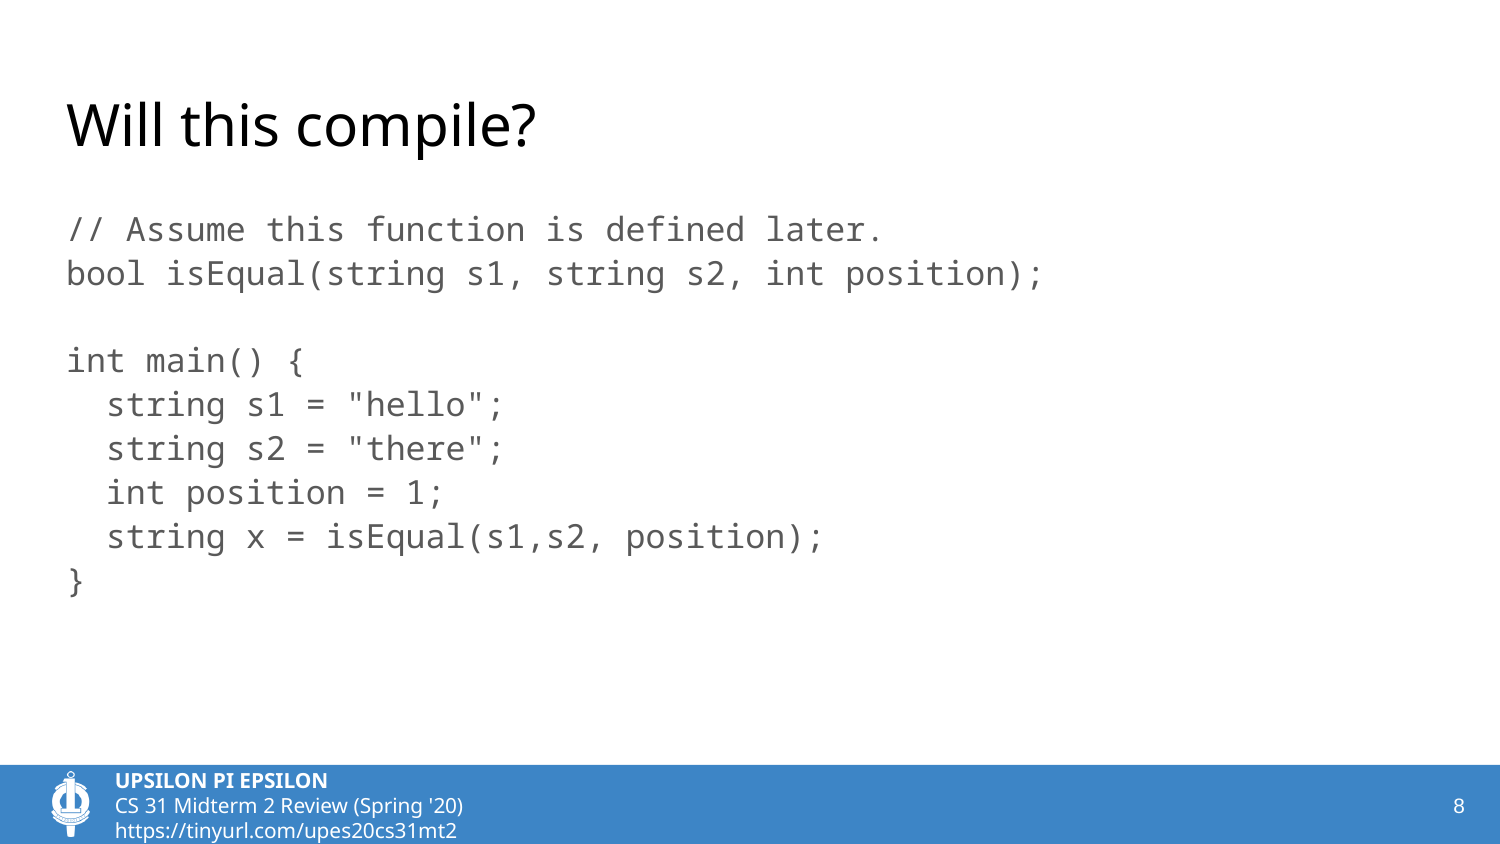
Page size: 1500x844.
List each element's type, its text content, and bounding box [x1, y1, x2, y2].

title Will this compile? [51, 72, 1449, 167]
list // Assume this function is defined later. bool isEqual(string s1, string s2, int position); int main() { string s1 = "hello"; string s2 = "there"; int position = 1; string x = isEqual(s1,s2, position); } [51, 189, 1449, 750]
picture [51, 771, 90, 837]
slide_number ‹#› [1389, 764, 1480, 844]
